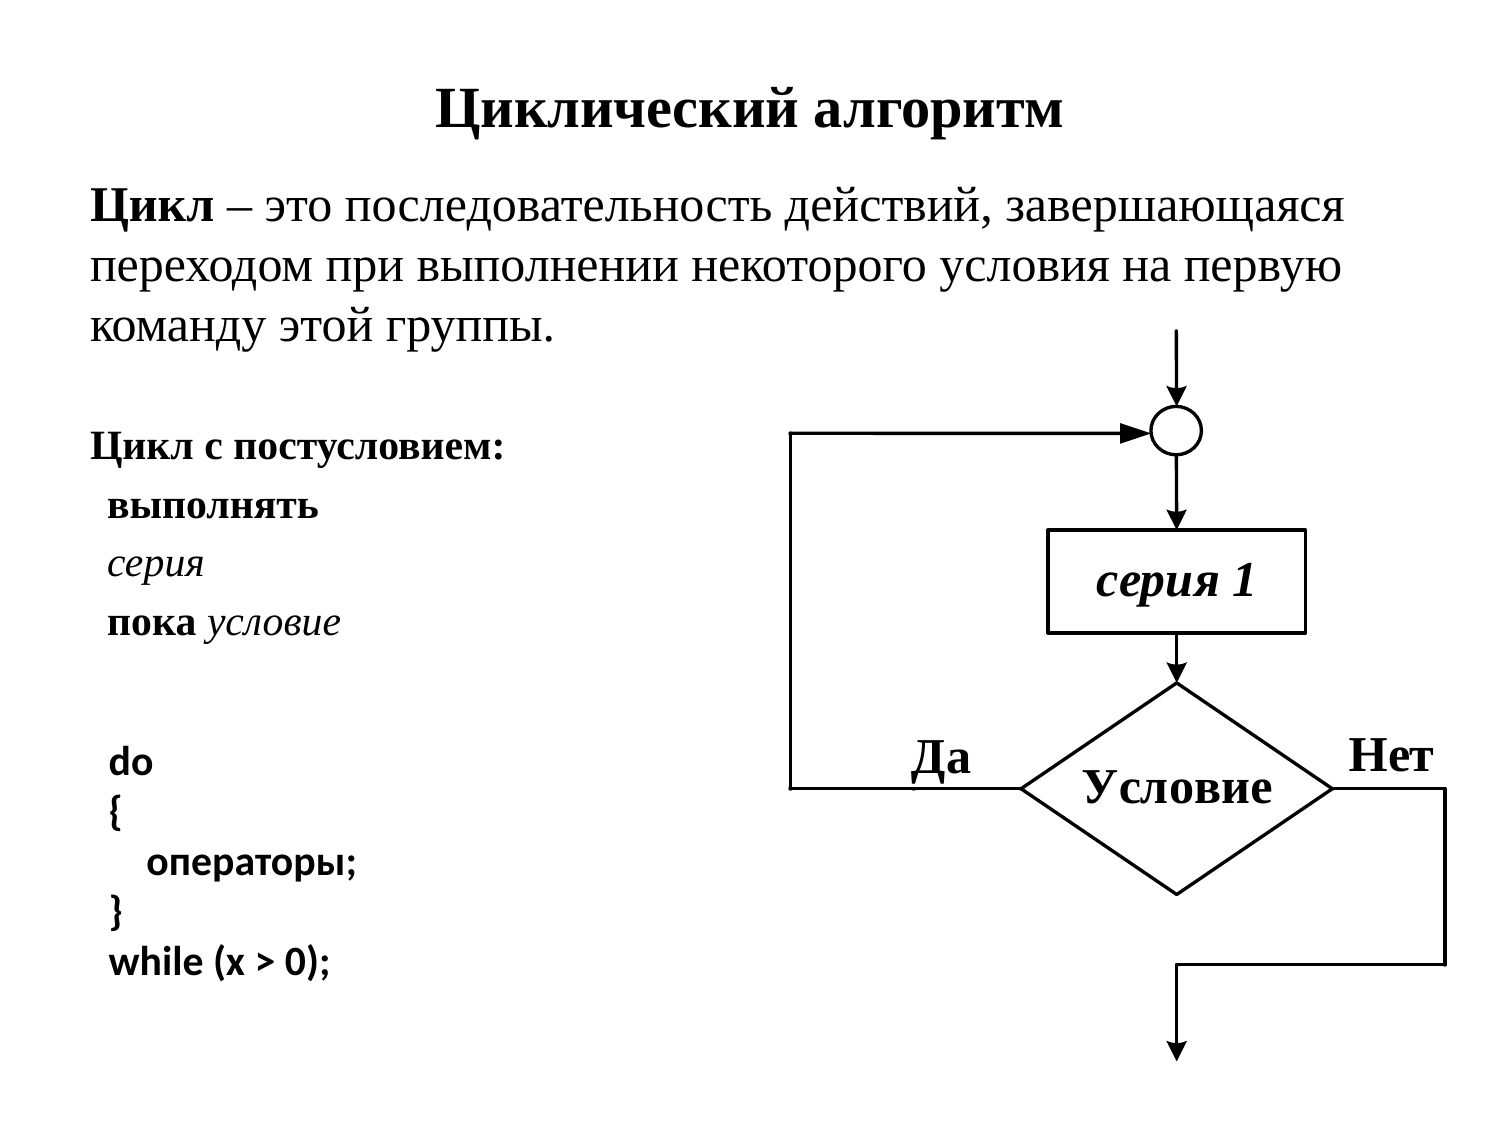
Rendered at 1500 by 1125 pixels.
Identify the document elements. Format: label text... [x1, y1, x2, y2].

list Цикл – это последовательность действий, завершающаяся переходом при выполнении некоторого условия на первую команду этой группы. Цикл с постусловием: выполнять серия пока условие [75, 164, 1425, 1005]
picture [785, 326, 1461, 1062]
title Циклический алгоритм [75, 45, 1425, 164]
text_box do { операторы; } while (x > 0); [93, 726, 375, 992]
